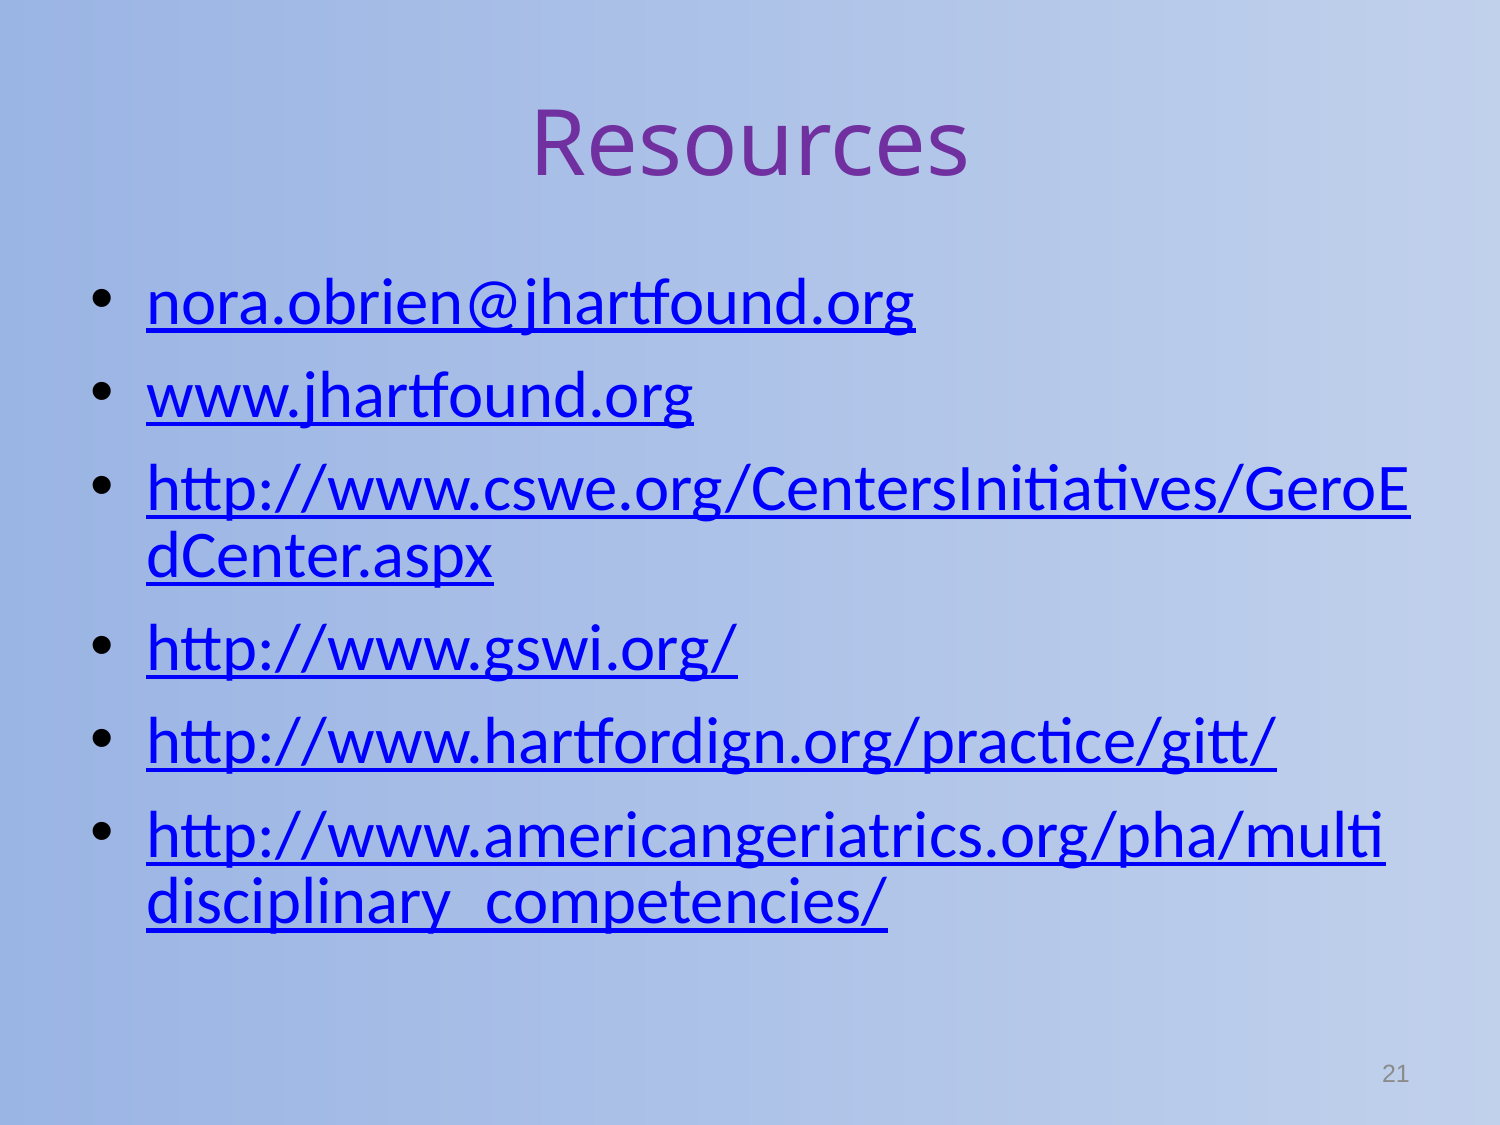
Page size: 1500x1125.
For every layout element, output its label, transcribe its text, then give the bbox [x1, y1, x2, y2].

title Resources [75, 45, 1425, 233]
list nora.obrien@jhartfound.org www.jhartfound.org http://www.cswe.org/CentersInitiatives/GeroEdCenter.aspx http://www.gswi.org/ http://www.hartfordign.org/practice/gitt/ http://www.americangeriatrics.org/pha/multidisciplinary_competencies/ [75, 249, 1425, 1088]
slide_number 21 [1074, 1042, 1425, 1103]
